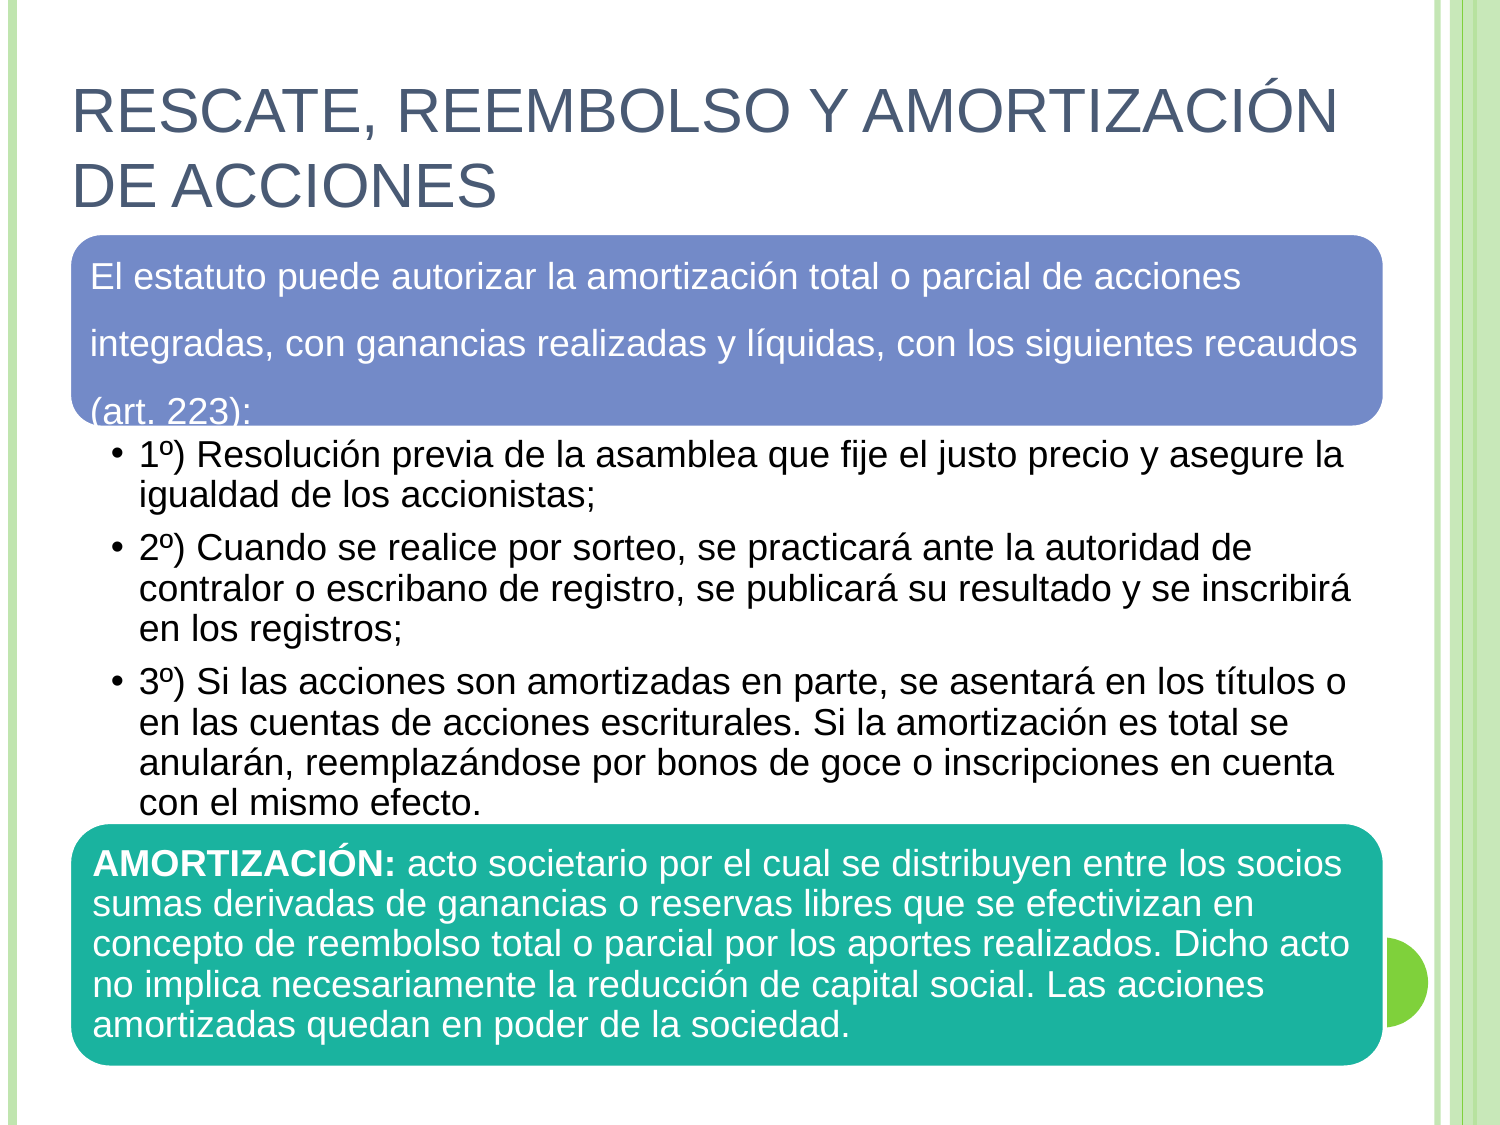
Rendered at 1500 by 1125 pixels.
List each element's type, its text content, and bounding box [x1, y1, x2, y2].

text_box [68, 232, 1386, 1125]
title RESCATE, REEMBOLSO Y AMORTIZACIÓN DE ACCIONES [56, 15, 1376, 228]
